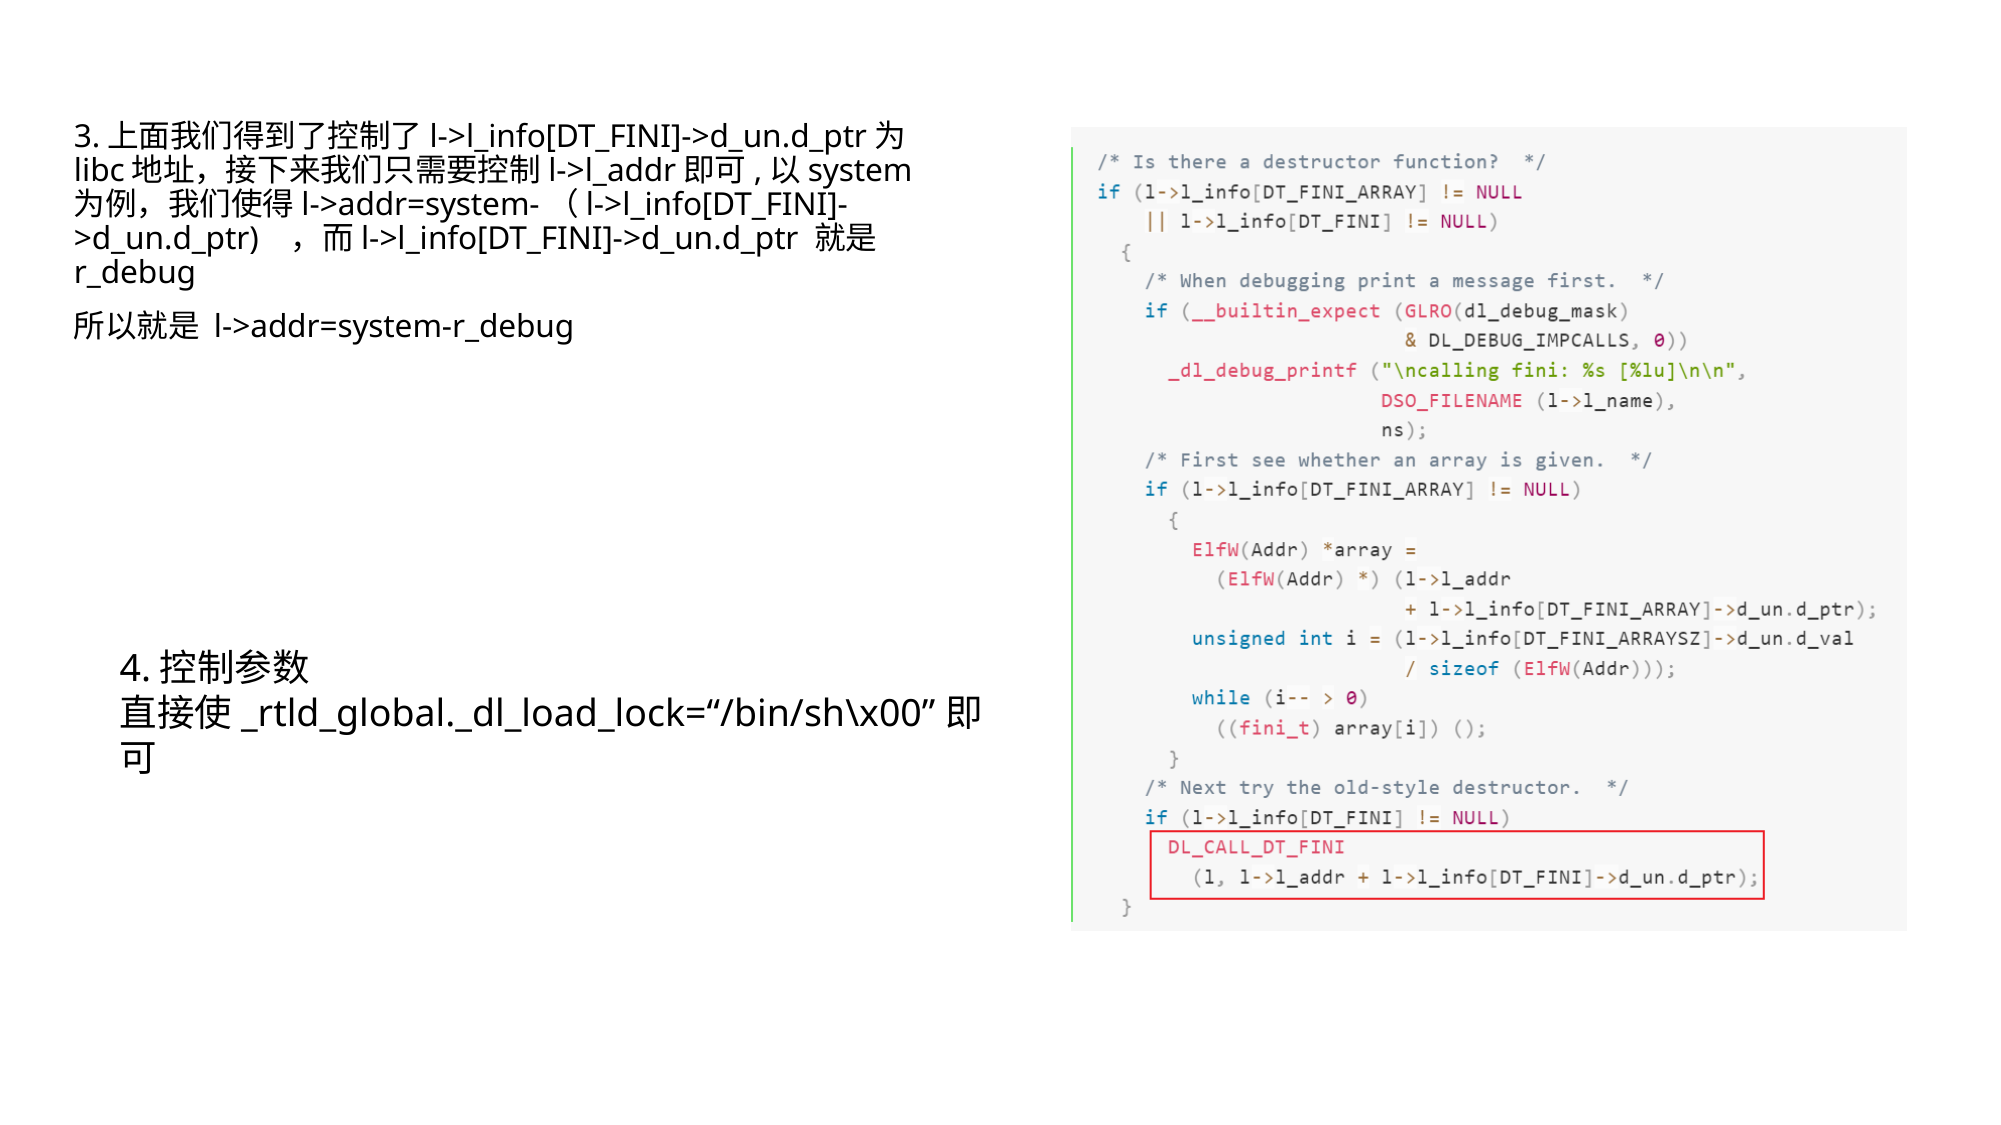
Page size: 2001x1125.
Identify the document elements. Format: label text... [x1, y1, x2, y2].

list 3.上面我们得到了控制了l->l_info[DT_FINI]->d_un.d_ptr为libc地址，接下来我们只需要控制l->l_addr即可,以system为例，我们使得l->addr=system-（l->l_info[DT_FINI]->d_un.d_ptr) ，而l->l_info[DT_FINI]->d_un.d_ptr 就是r_debug 所以就是 l->addr=system-r_debug [58, 113, 959, 354]
picture [1071, 127, 1907, 931]
text_box 4.控制参数 直接使_rtld_global._dl_load_lock=“/bin/sh\x00”即可 [104, 636, 1000, 787]
